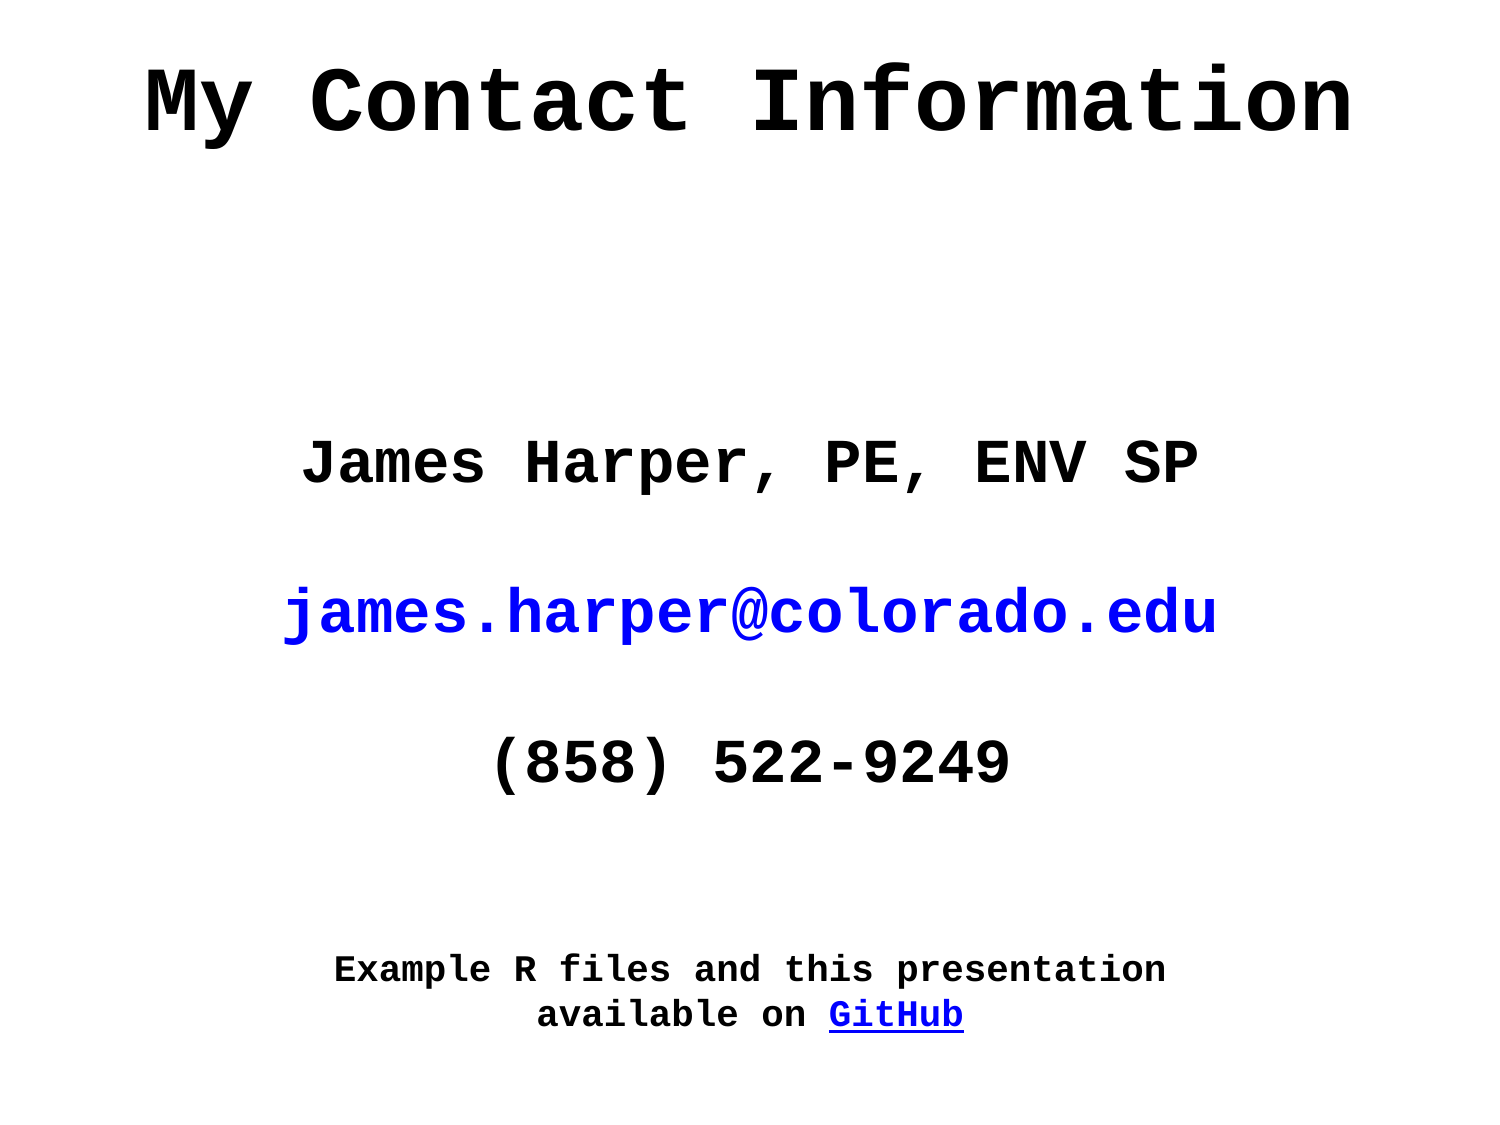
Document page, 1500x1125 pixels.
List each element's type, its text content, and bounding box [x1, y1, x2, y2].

title My Contact Information [112, 0, 1388, 188]
text_box James Harper, PE, ENV SP james.harper@colorado.edu (858) 522-9249 Example R files and this presentation available on GitHub [122, 187, 1378, 774]
